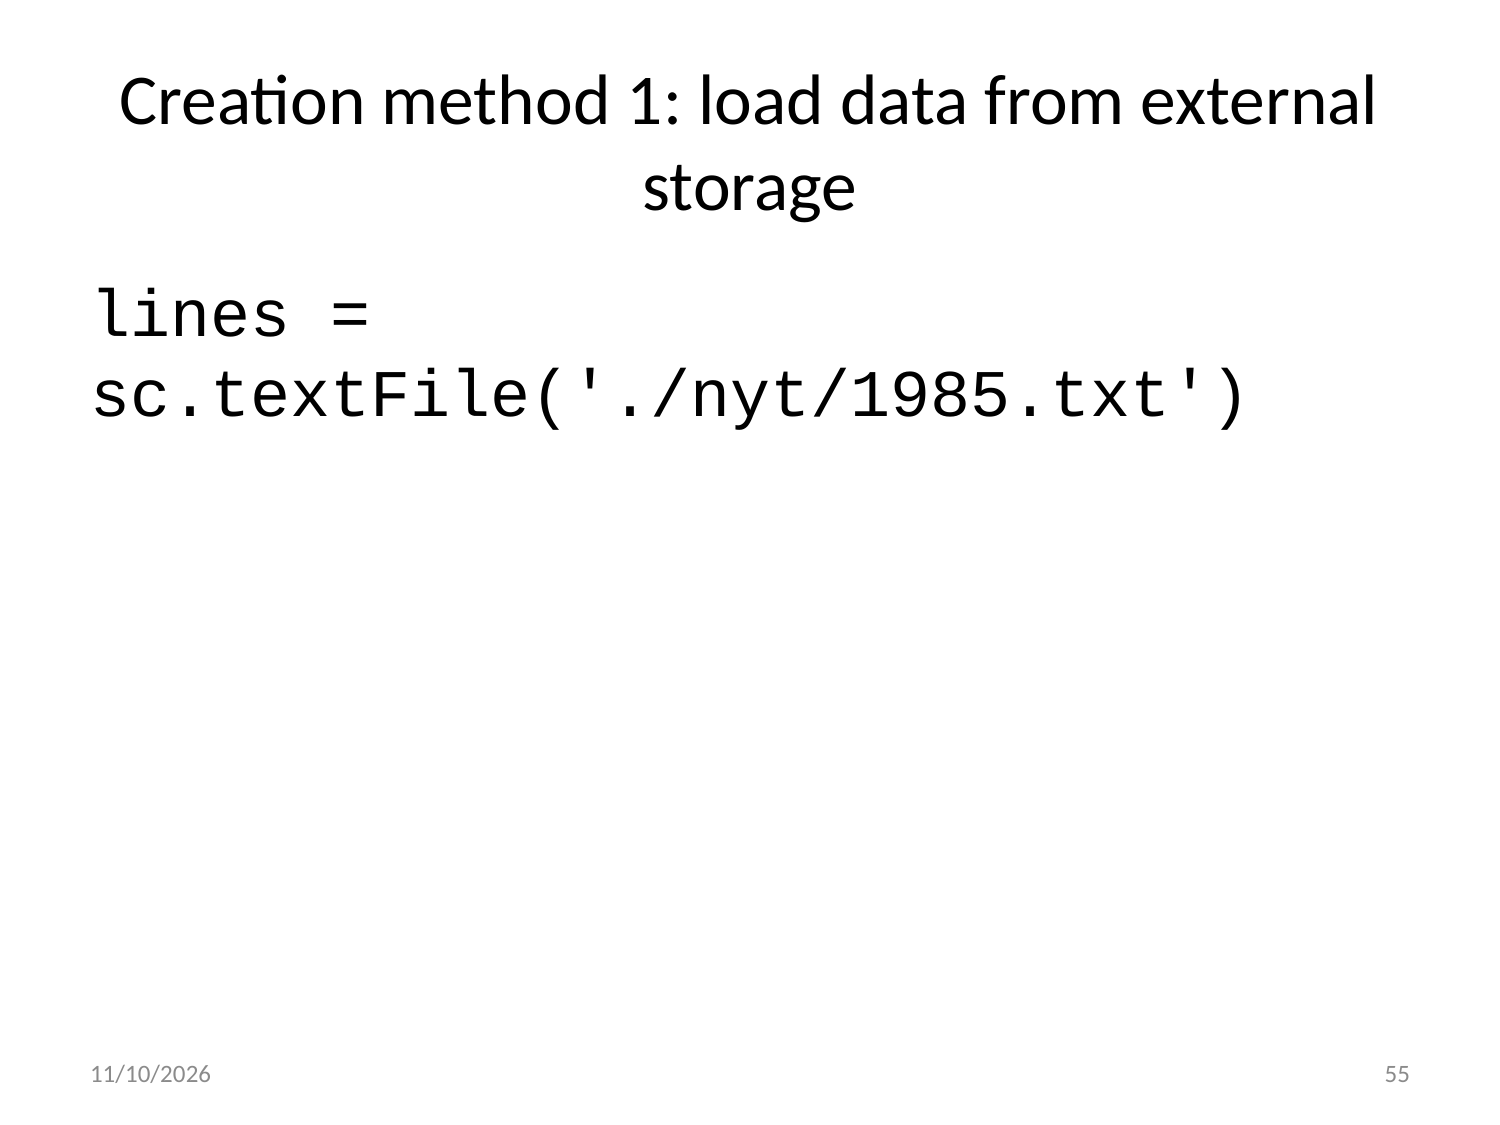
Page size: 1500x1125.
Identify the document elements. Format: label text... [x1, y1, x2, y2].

title Creation method 1: load data from external storage [75, 45, 1425, 233]
slide_number 55 [1074, 1042, 1425, 1103]
list lines = sc.textFile('./nyt/1985.txt') [75, 262, 1425, 1005]
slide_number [75, 1042, 425, 1103]
